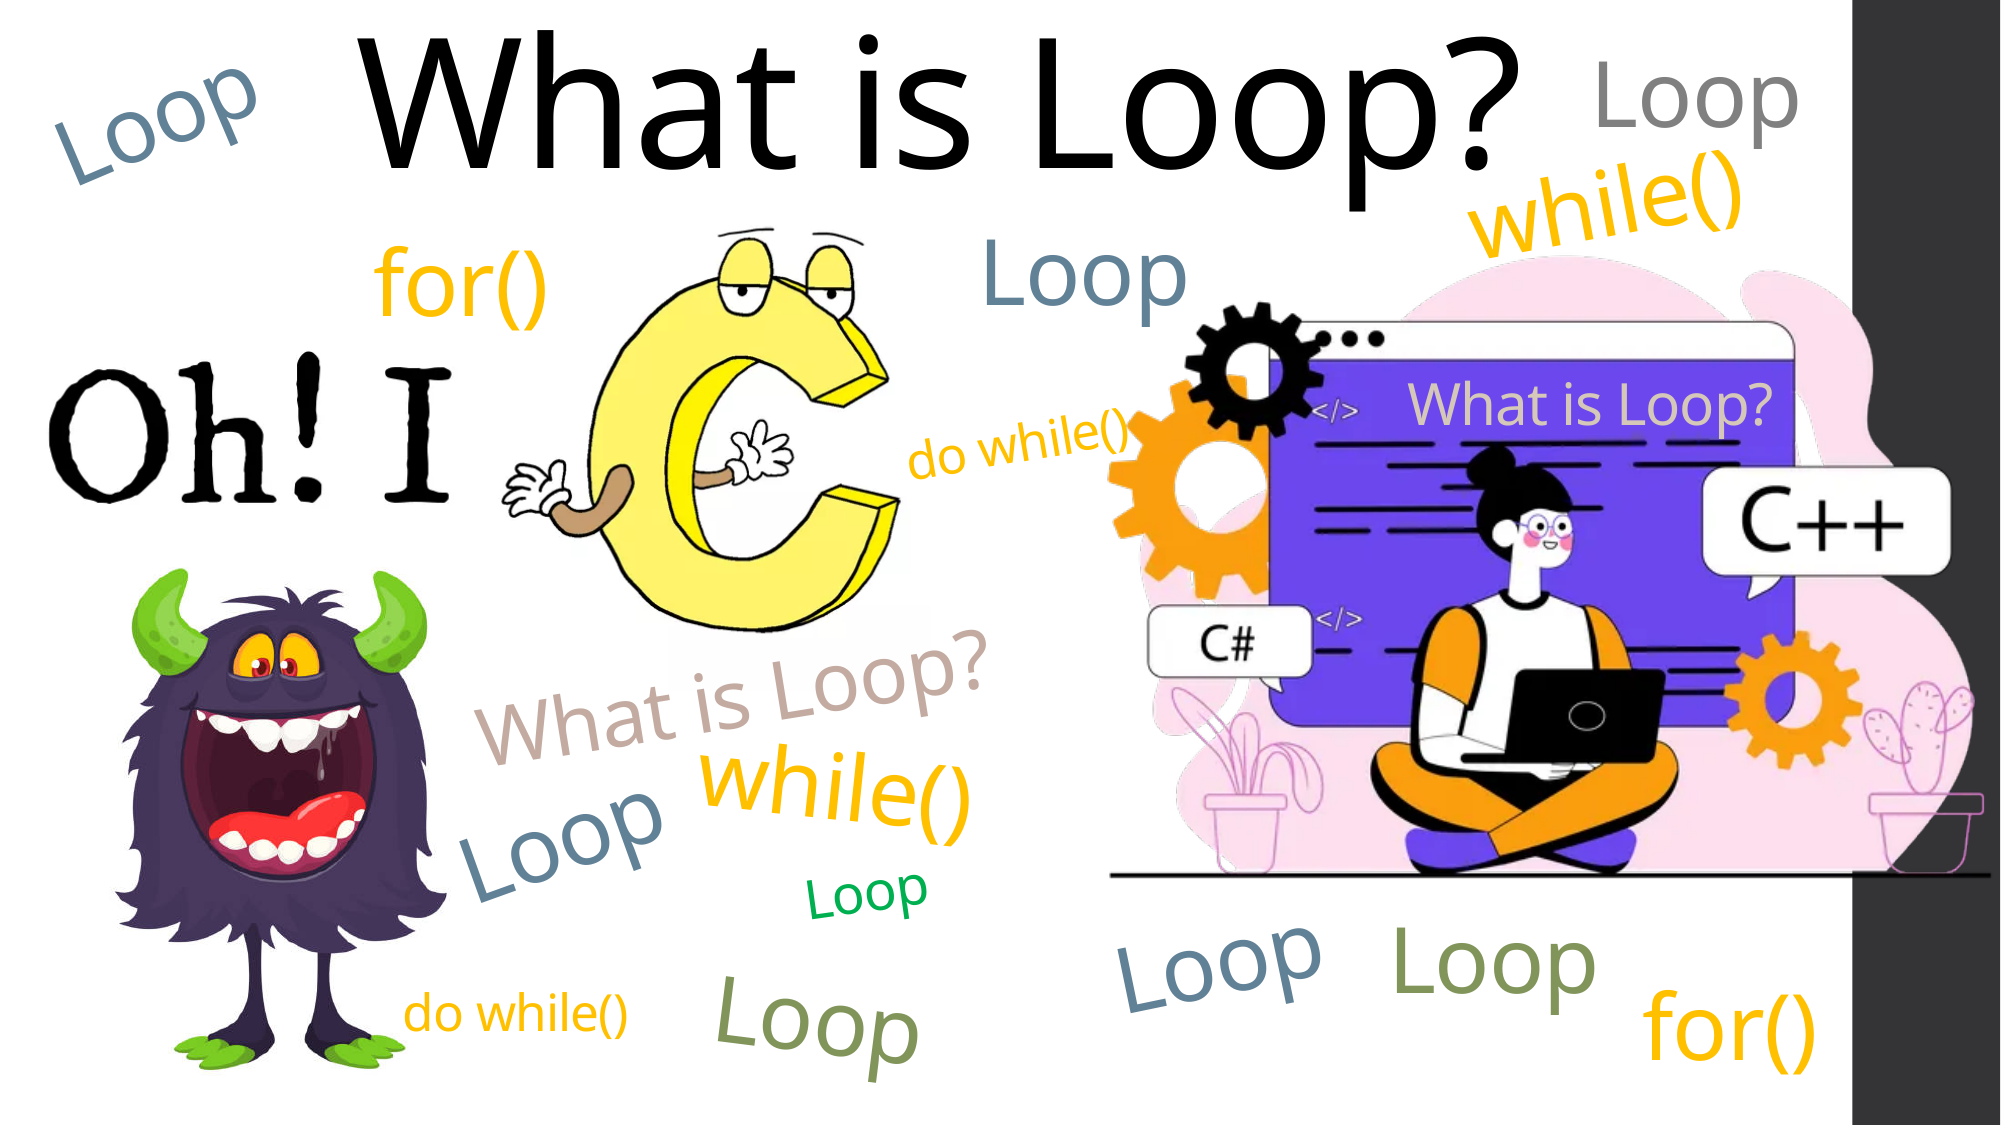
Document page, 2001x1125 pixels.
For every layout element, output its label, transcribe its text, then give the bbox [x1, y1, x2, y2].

text_box do while() [938, 357, 1015, 496]
text_box Loop [1088, 929, 1366, 1046]
text_box Loop [21, 7, 307, 181]
picture [0, 185, 931, 1094]
text_box Loop [1575, 31, 1834, 155]
text_box Loop [1373, 929, 1631, 1021]
text_box Loop [563, 733, 711, 903]
text_box for() [1627, 965, 1886, 1089]
text_box do while() [563, 926, 646, 1050]
text_box while() [676, 708, 1015, 867]
text_box Loop [785, 853, 1015, 942]
title What is Loop? [340, 0, 1550, 216]
text_box Loop [690, 943, 963, 1098]
text_box What is Loop? [563, 583, 1015, 771]
text_box while() [1443, 105, 1813, 210]
text_box Loop [963, 210, 1023, 333]
picture [1022, 215, 2000, 919]
